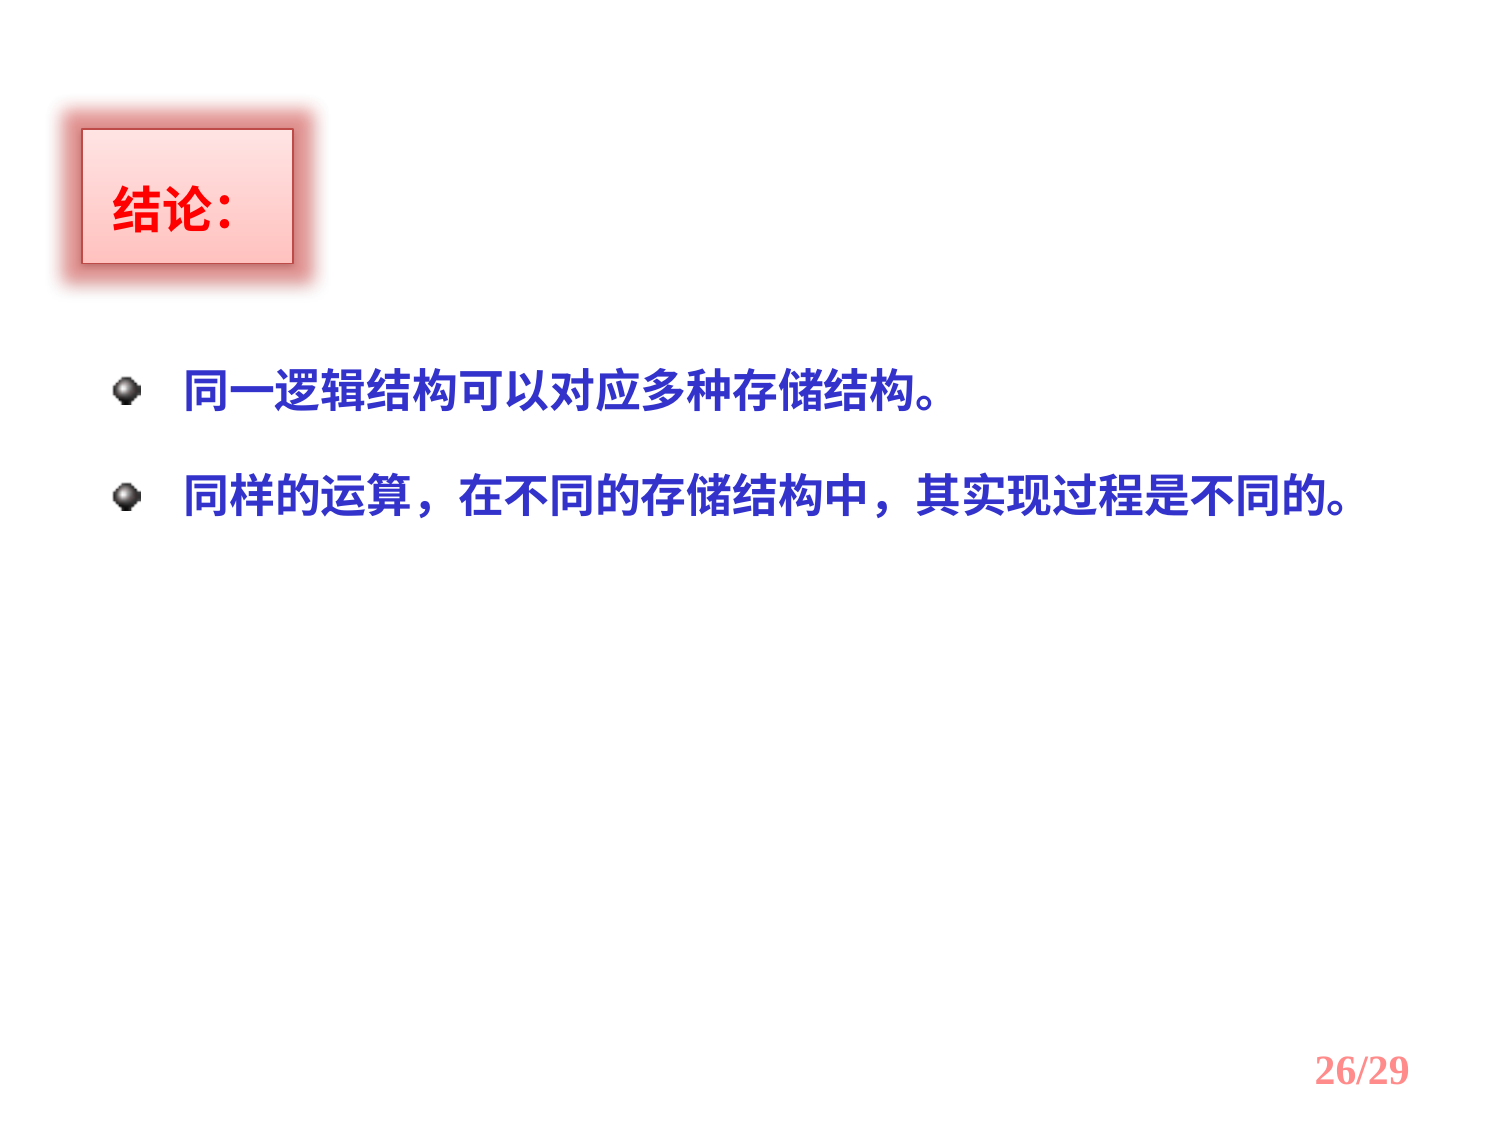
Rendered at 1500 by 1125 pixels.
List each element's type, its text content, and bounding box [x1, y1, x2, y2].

picture [108, 372, 141, 405]
text_box 同一逻辑结构可以对应多种存储结构。 同样的运算，在不同的存储结构中，其实现过程是不同的。 [93, 316, 1407, 546]
slide_number 26 [1074, 1042, 1425, 1103]
text_box 结论： [81, 128, 294, 264]
picture [108, 478, 141, 511]
